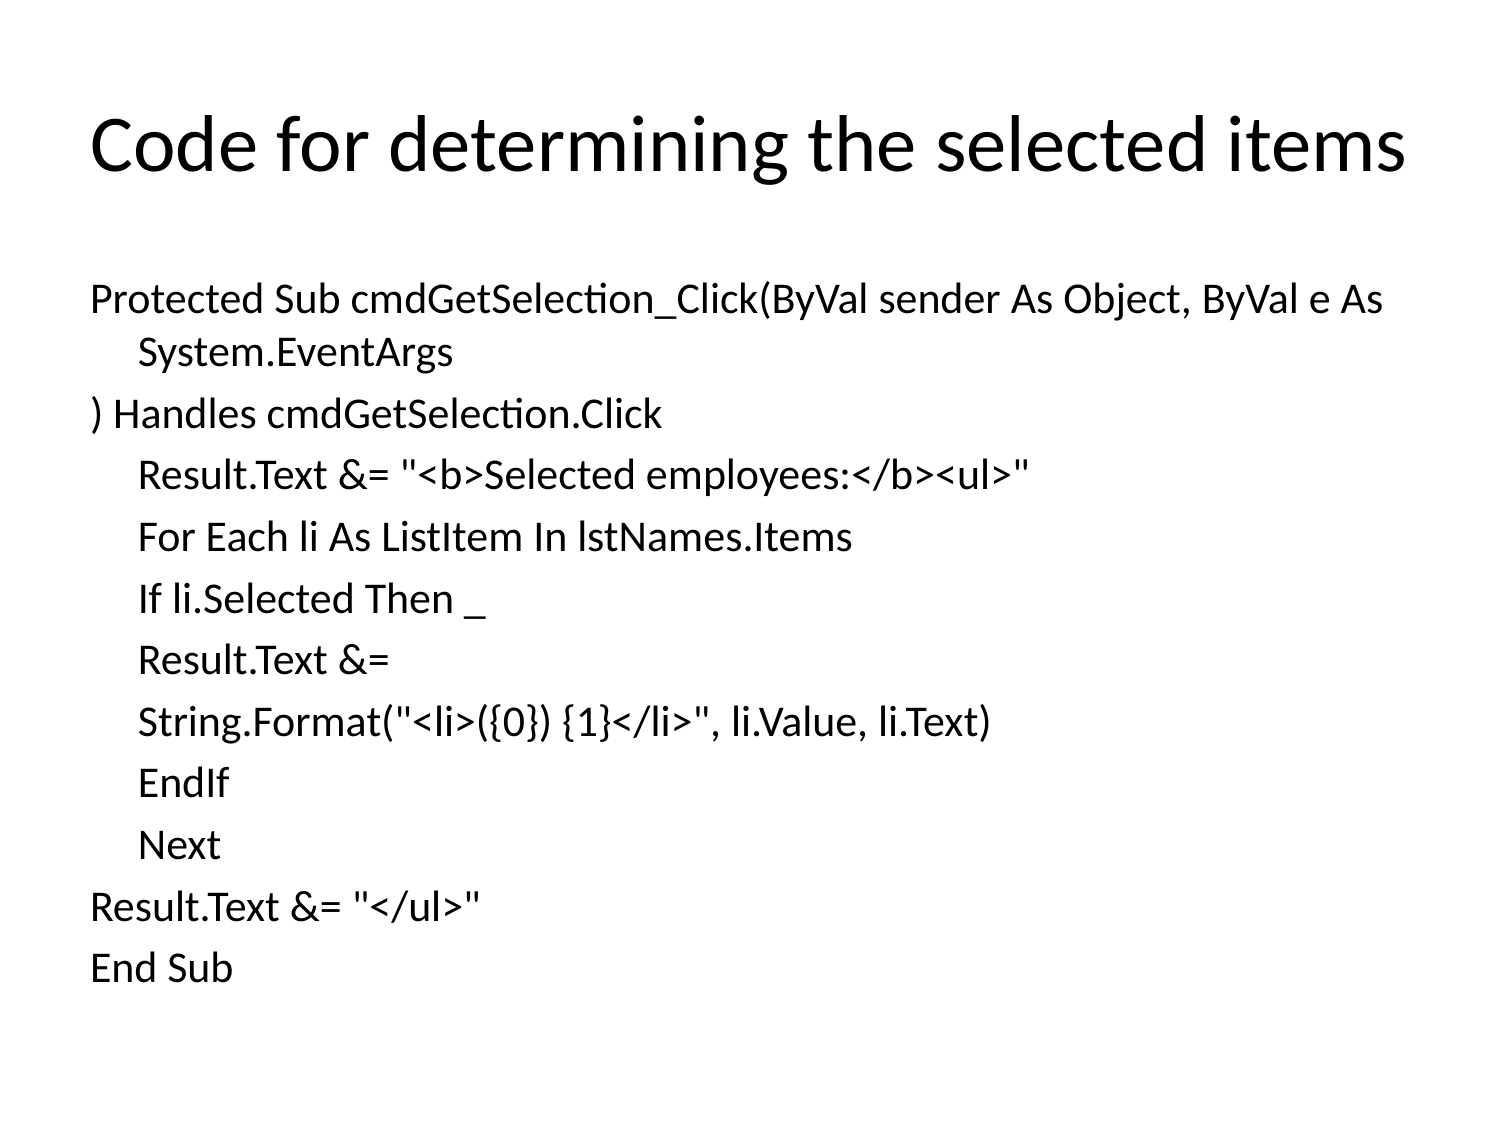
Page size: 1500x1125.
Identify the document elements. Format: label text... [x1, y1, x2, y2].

title Code for determining the selected items [75, 45, 1425, 233]
list Protected Sub cmdGetSelection_Click(ByVal sender As Object, ByVal e As System.EventArgs ) Handles cmdGetSelection.Click Result.Text &= "<b>Selected employees:</b><ul>" For Each li As ListItem In lstNames.Items If li.Selected Then _ Result.Text &= String.Format("<li>({0}) {1}</li>", li.Value, li.Text) EndIf Next Result.Text &= "</ul>" End Sub [75, 262, 1425, 1005]
